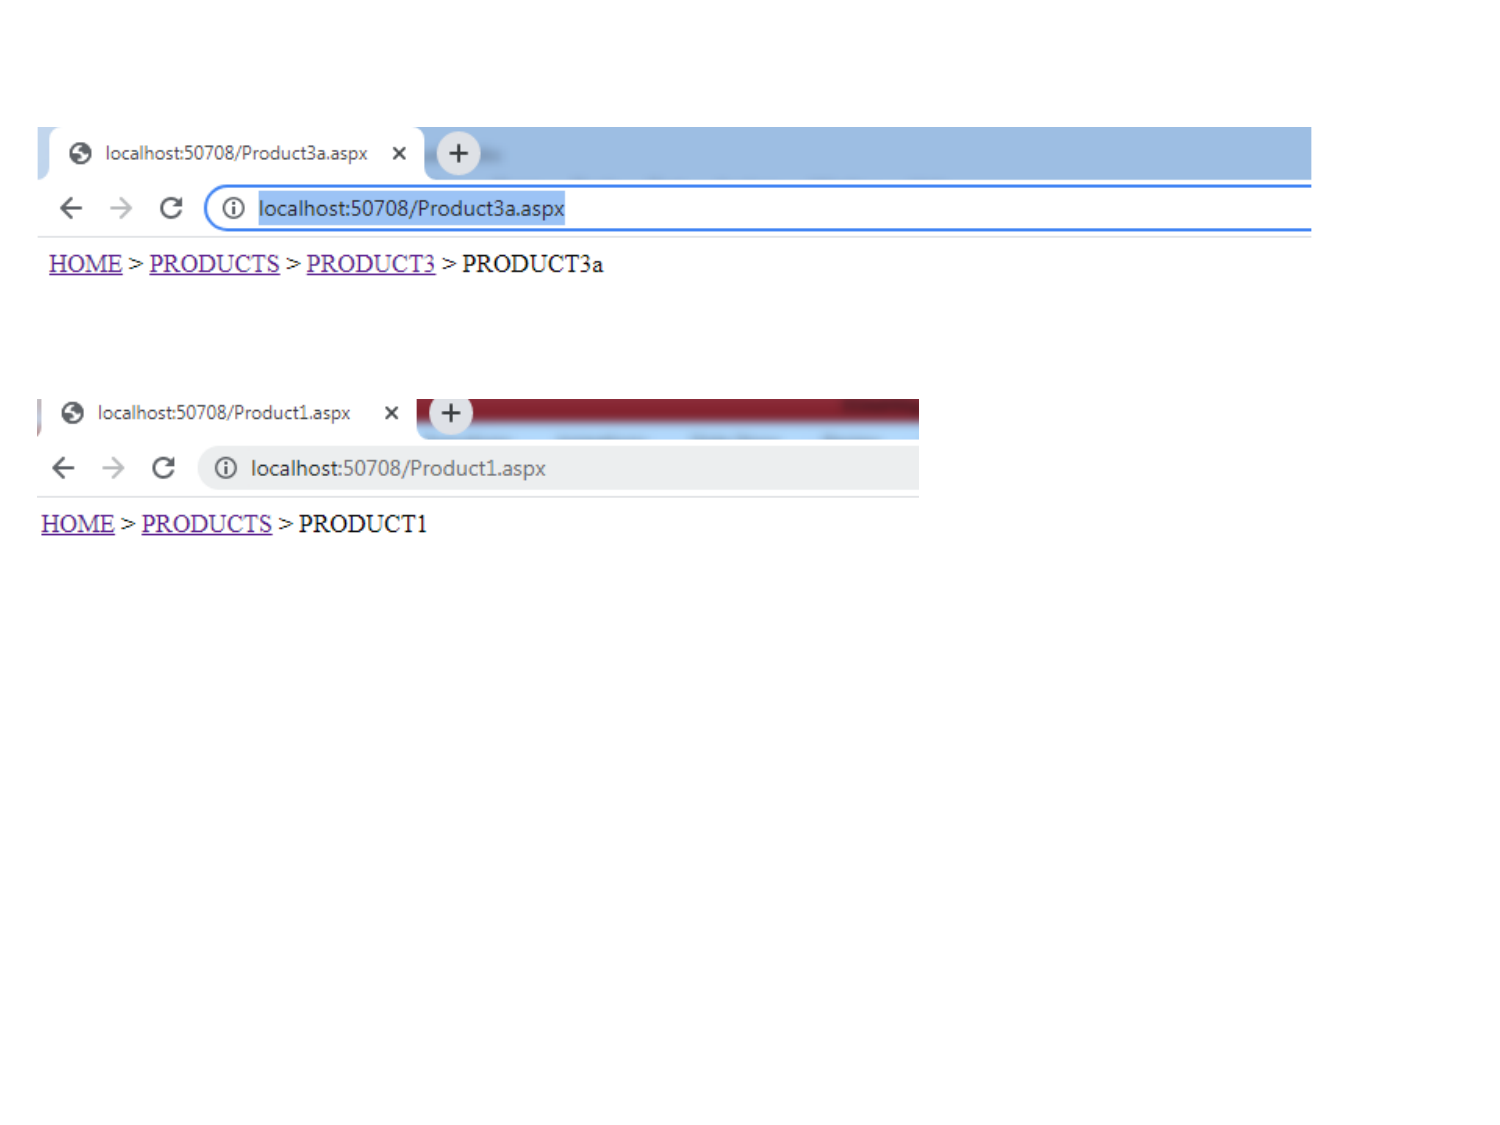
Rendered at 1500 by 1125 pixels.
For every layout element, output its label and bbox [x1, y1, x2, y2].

picture [37, 127, 1312, 371]
picture [37, 399, 919, 601]
